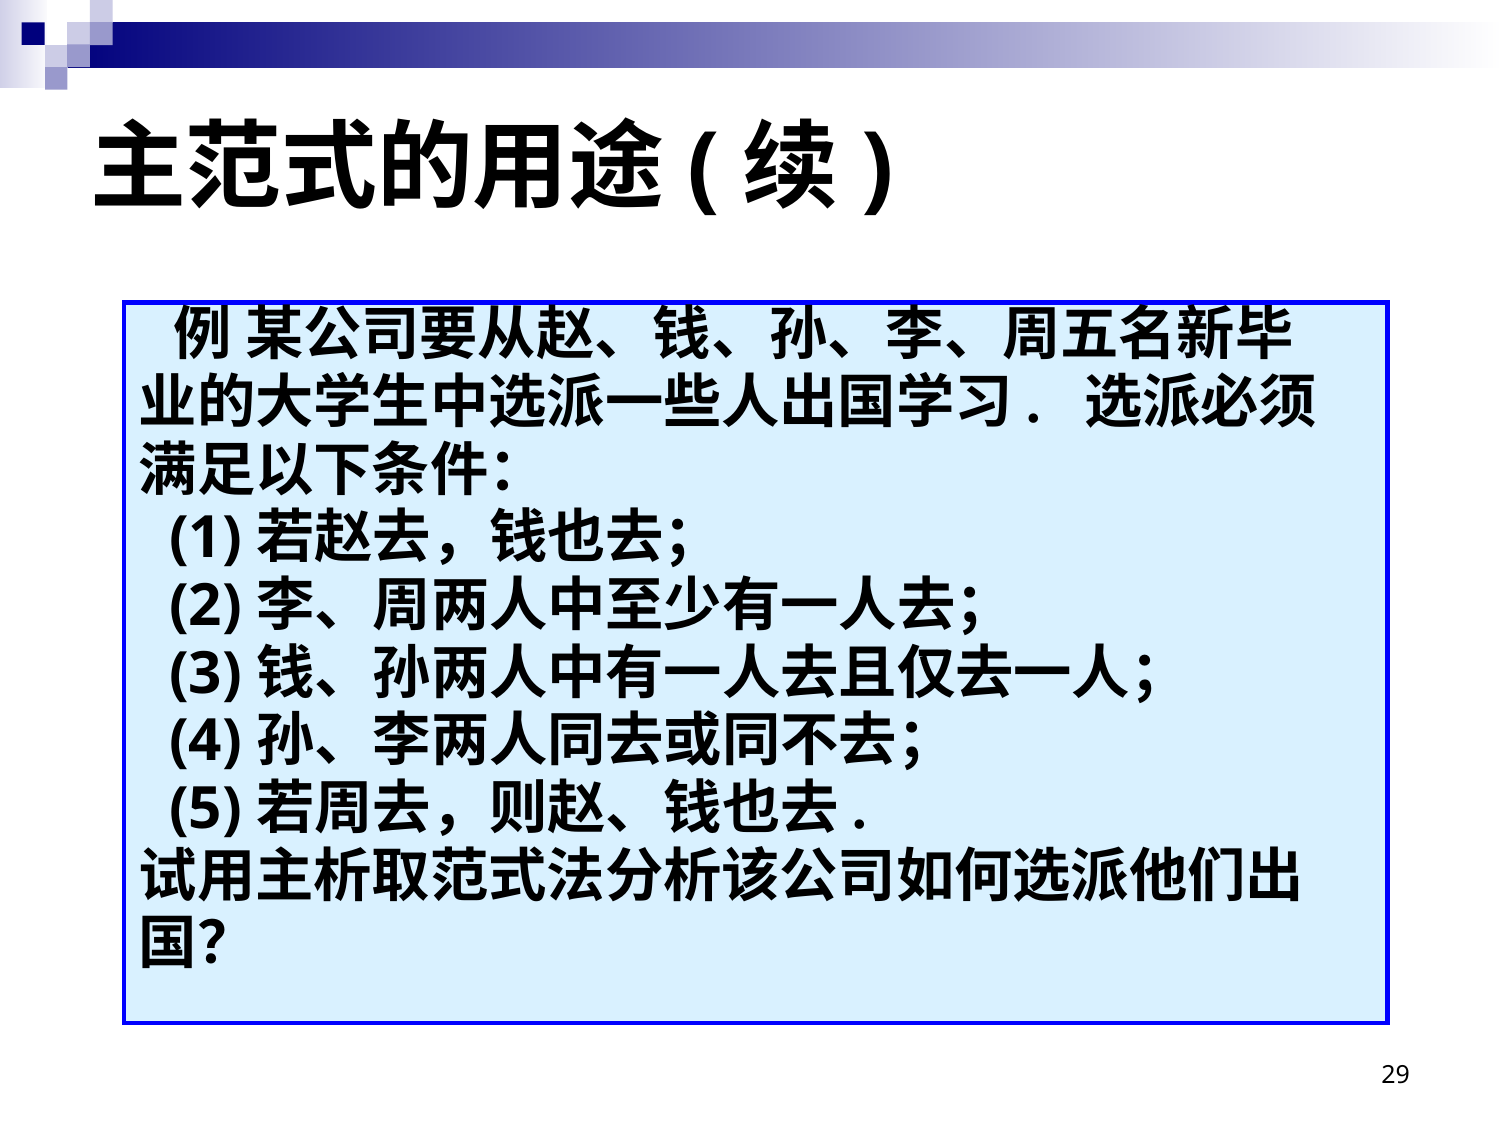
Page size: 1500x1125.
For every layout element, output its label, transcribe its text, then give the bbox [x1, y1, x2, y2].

slide_number 29 [1074, 1025, 1425, 1100]
list 例 某公司要从赵、钱、孙、李、周五名新毕 业的大学生中选派一些人出国学习. 选派必须 满足以下条件： (1)若赵去，钱也去； (2)李、周两人中至少有一人去； (3)钱、孙两人中有一人去且仅去一人； (4)孙、李两人同去或同不去； (5)若周去，则赵、钱也去. 试用主析取范式法分析该公司如何选派他们出 国？ [123, 302, 1388, 1024]
title 主范式的用途(续) [75, 75, 1425, 250]
